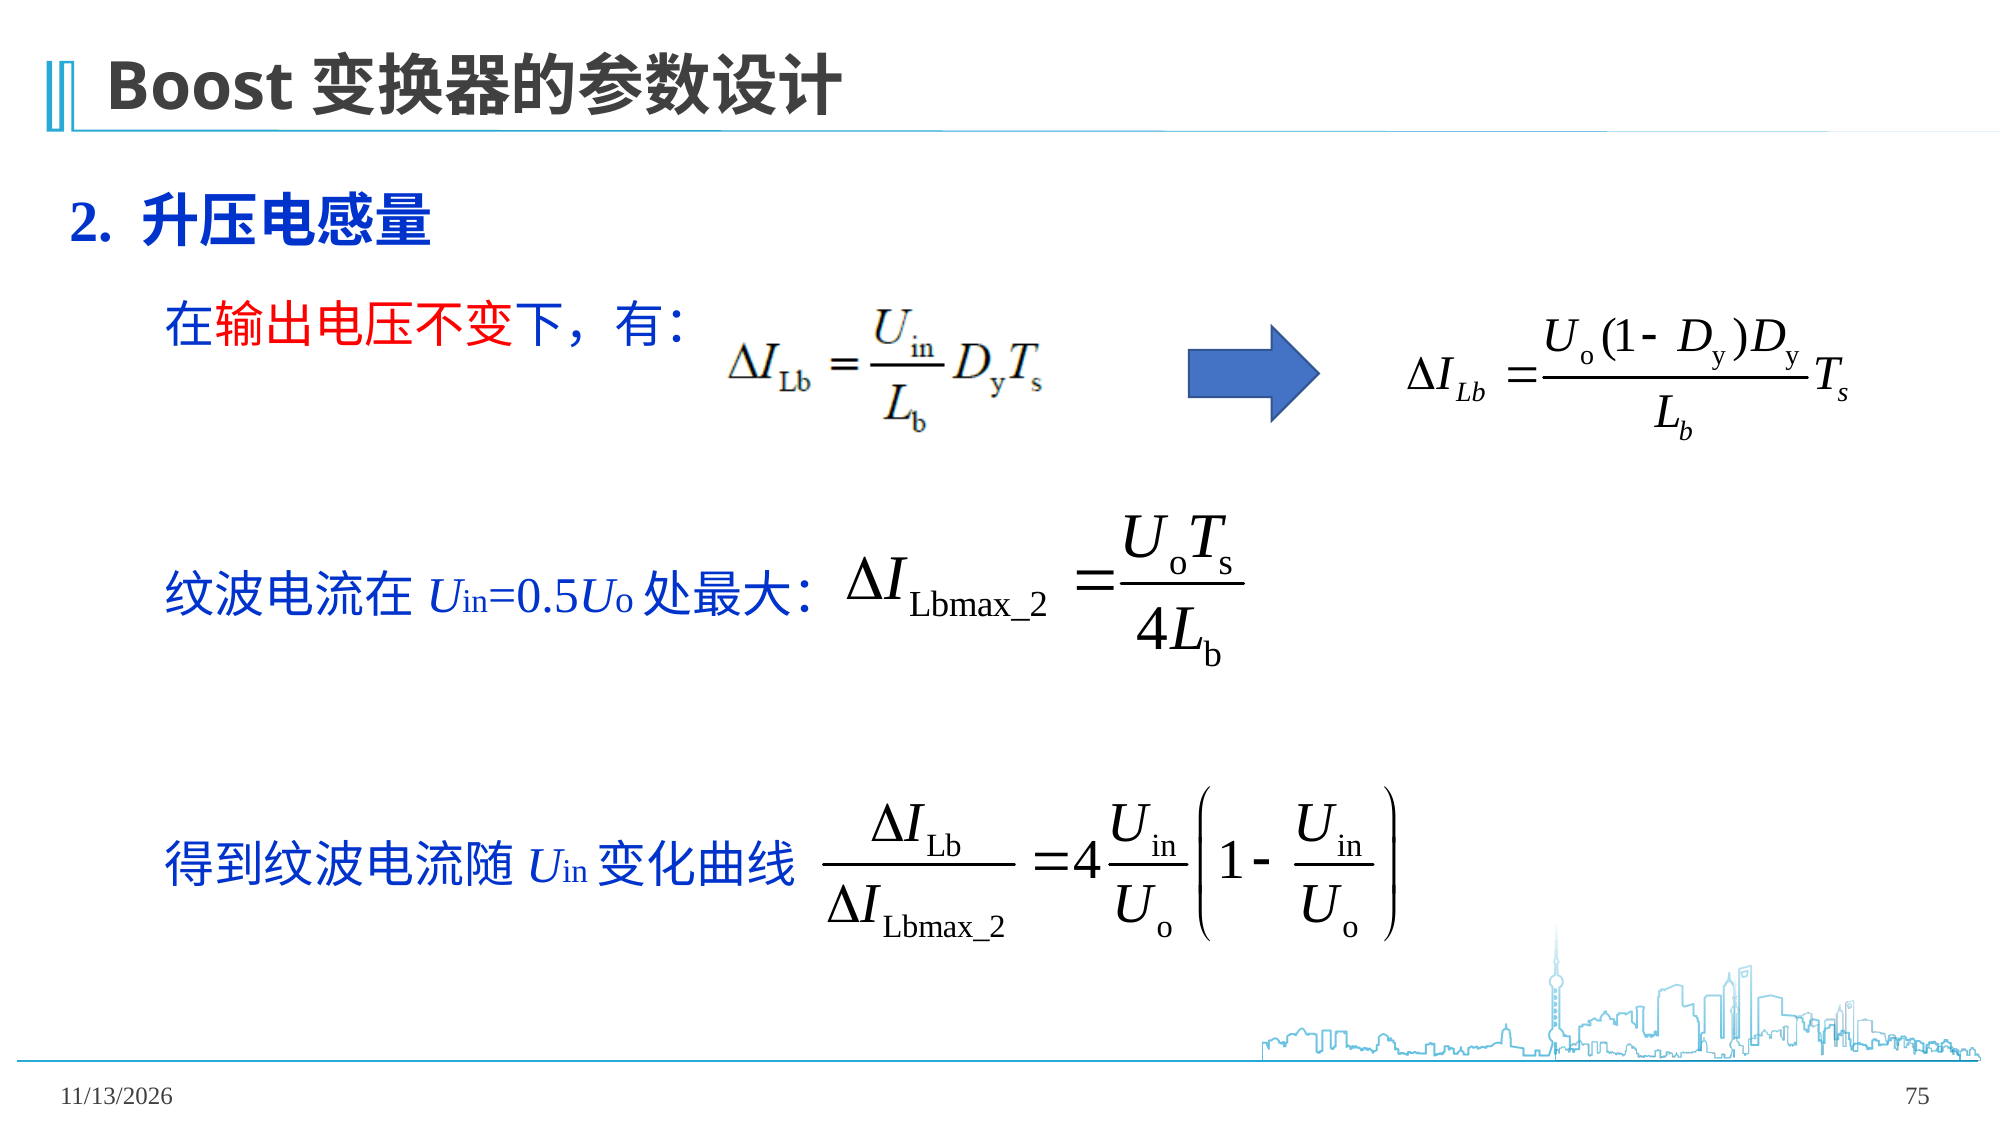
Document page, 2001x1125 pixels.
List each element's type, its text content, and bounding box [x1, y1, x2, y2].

text_box [1187, 323, 1321, 424]
text_box 在输出电压不变下，有： 纹波电流在Uin=0.5Uo处最大： 得到纹波电流随Uin变化曲线 [149, 254, 1207, 990]
picture [812, 771, 1981, 1061]
text_box Boost变换器的参数设计 [90, 44, 1839, 138]
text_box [1397, 302, 1863, 452]
picture [834, 496, 1258, 685]
text_box 2. 升压电感量 [54, 140, 1113, 261]
picture [704, 309, 1069, 433]
